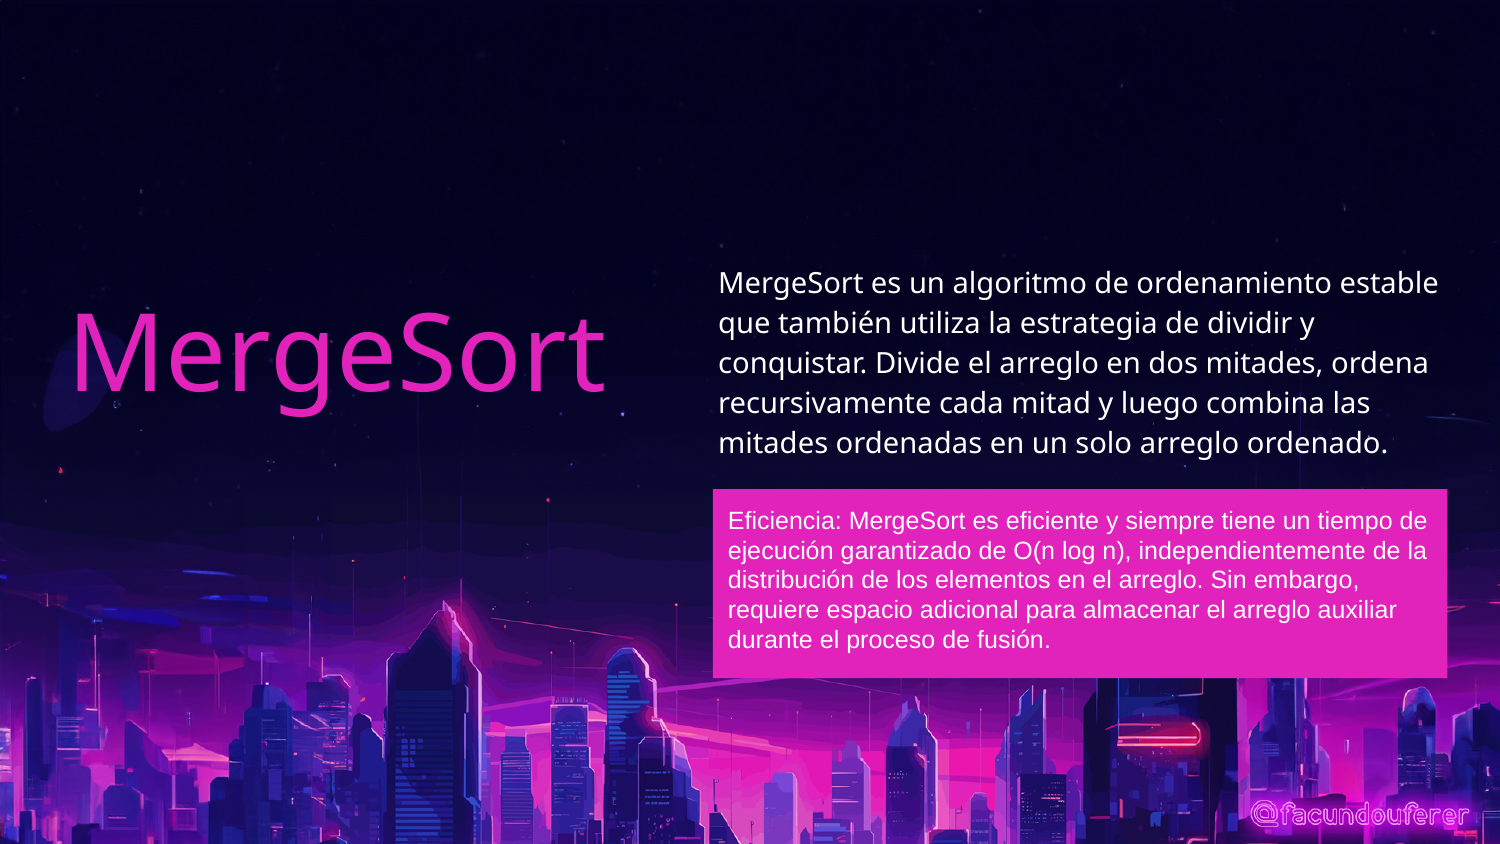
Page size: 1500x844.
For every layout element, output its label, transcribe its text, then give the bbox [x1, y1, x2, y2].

picture [0, 0, 1500, 844]
text_box Eficiencia: MergeSort es eficiente y siempre tiene un tiempo de ejecución garantizado de O(n log n), independientemente de la distribución de los elementos en el arreglo. Sin embargo, requiere espacio adicional para almacenar el arreglo auxiliar durante el proceso de fusión. [712, 489, 1448, 679]
title MergeSort [52, 49, 703, 646]
text_box MergeSort es un algoritmo de ordenamiento estable que también utiliza la estrategia de dividir y conquistar. Divide el arreglo en dos mitades, ordena recursivamente cada mitad y luego combina las mitades ordenadas en un solo arreglo ordenado. [703, 49, 1472, 475]
